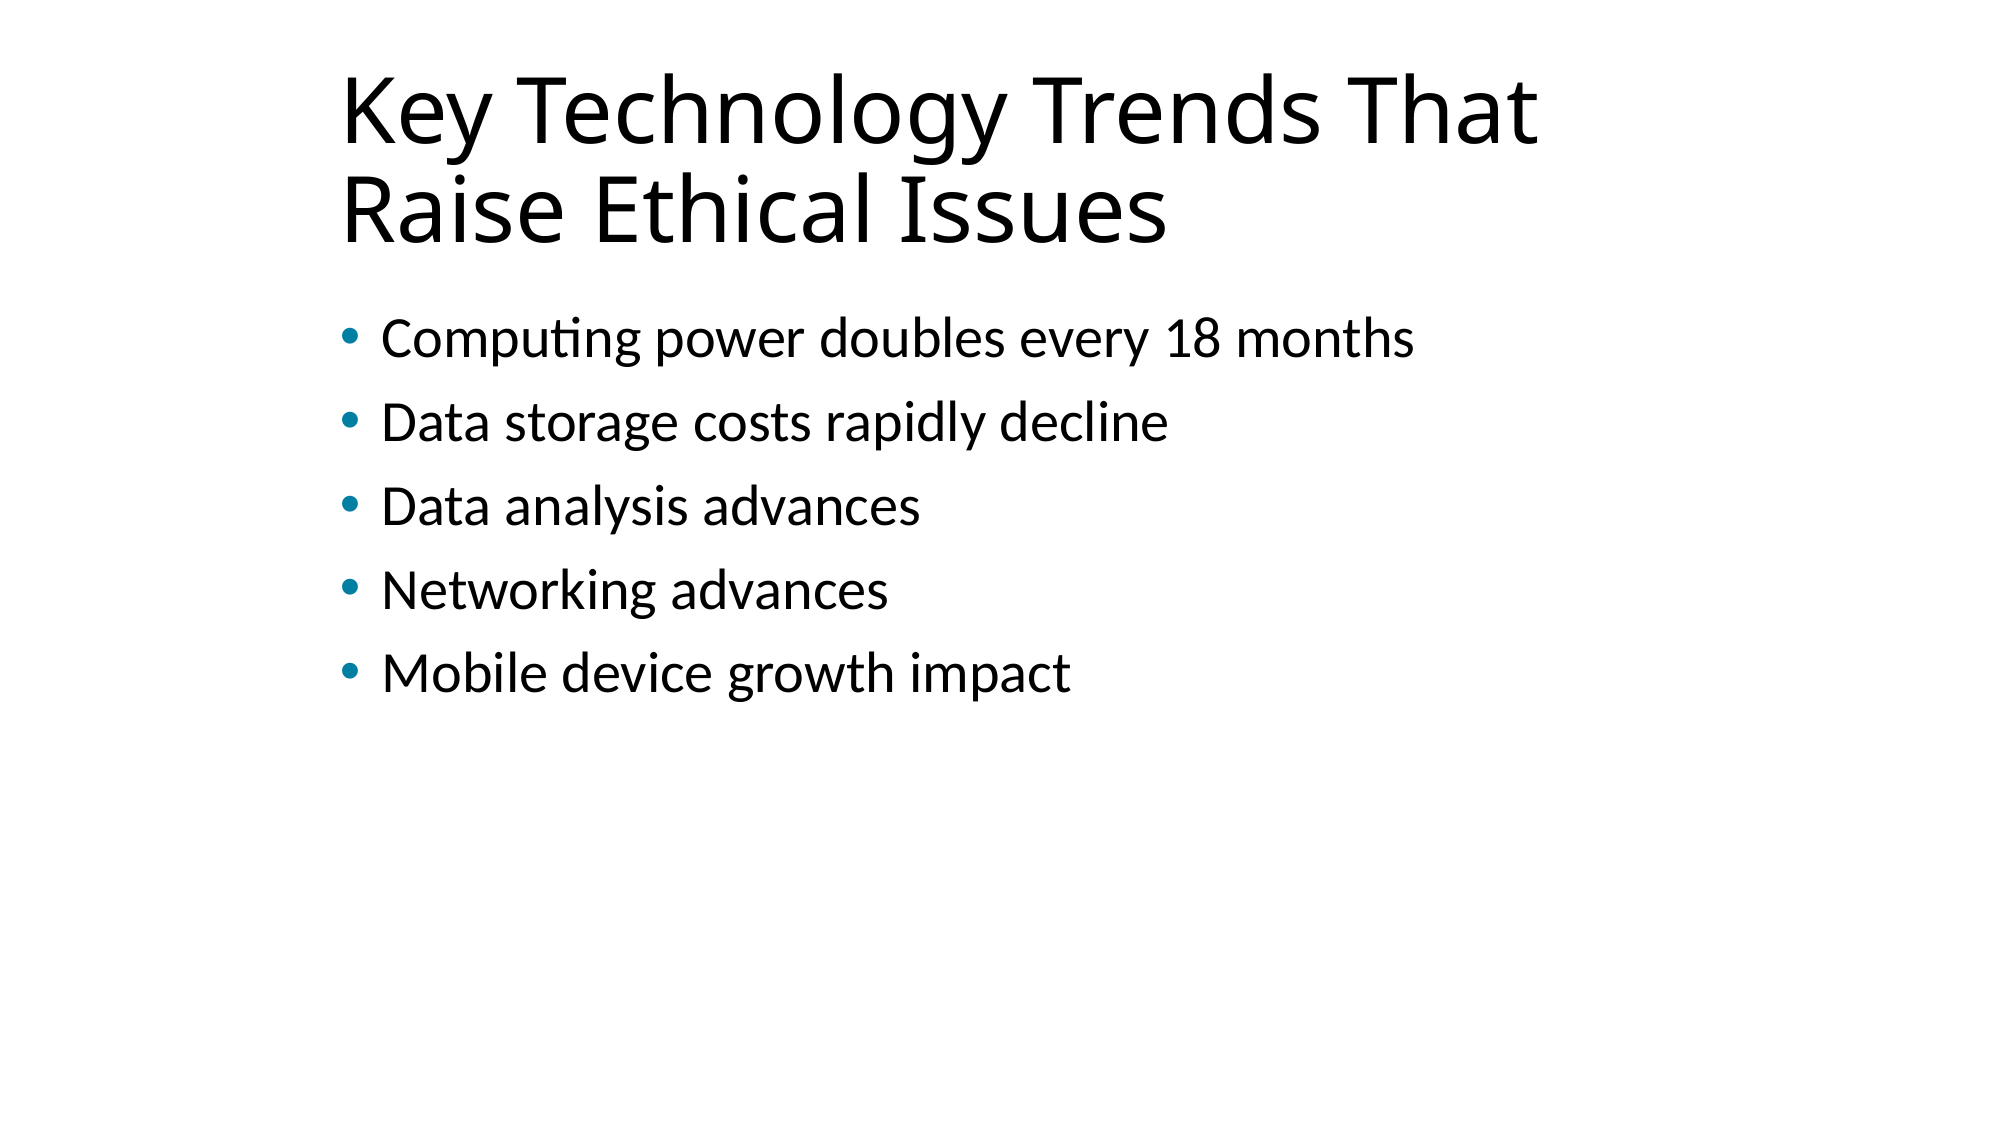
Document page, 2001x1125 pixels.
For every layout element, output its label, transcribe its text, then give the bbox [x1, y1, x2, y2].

title Key Technology Trends That Raise Ethical Issues [324, 57, 1675, 270]
list Computing power doubles every 18 months Data storage costs rapidly decline Data analysis advances Networking advances Mobile device growth impact [324, 299, 1675, 953]
